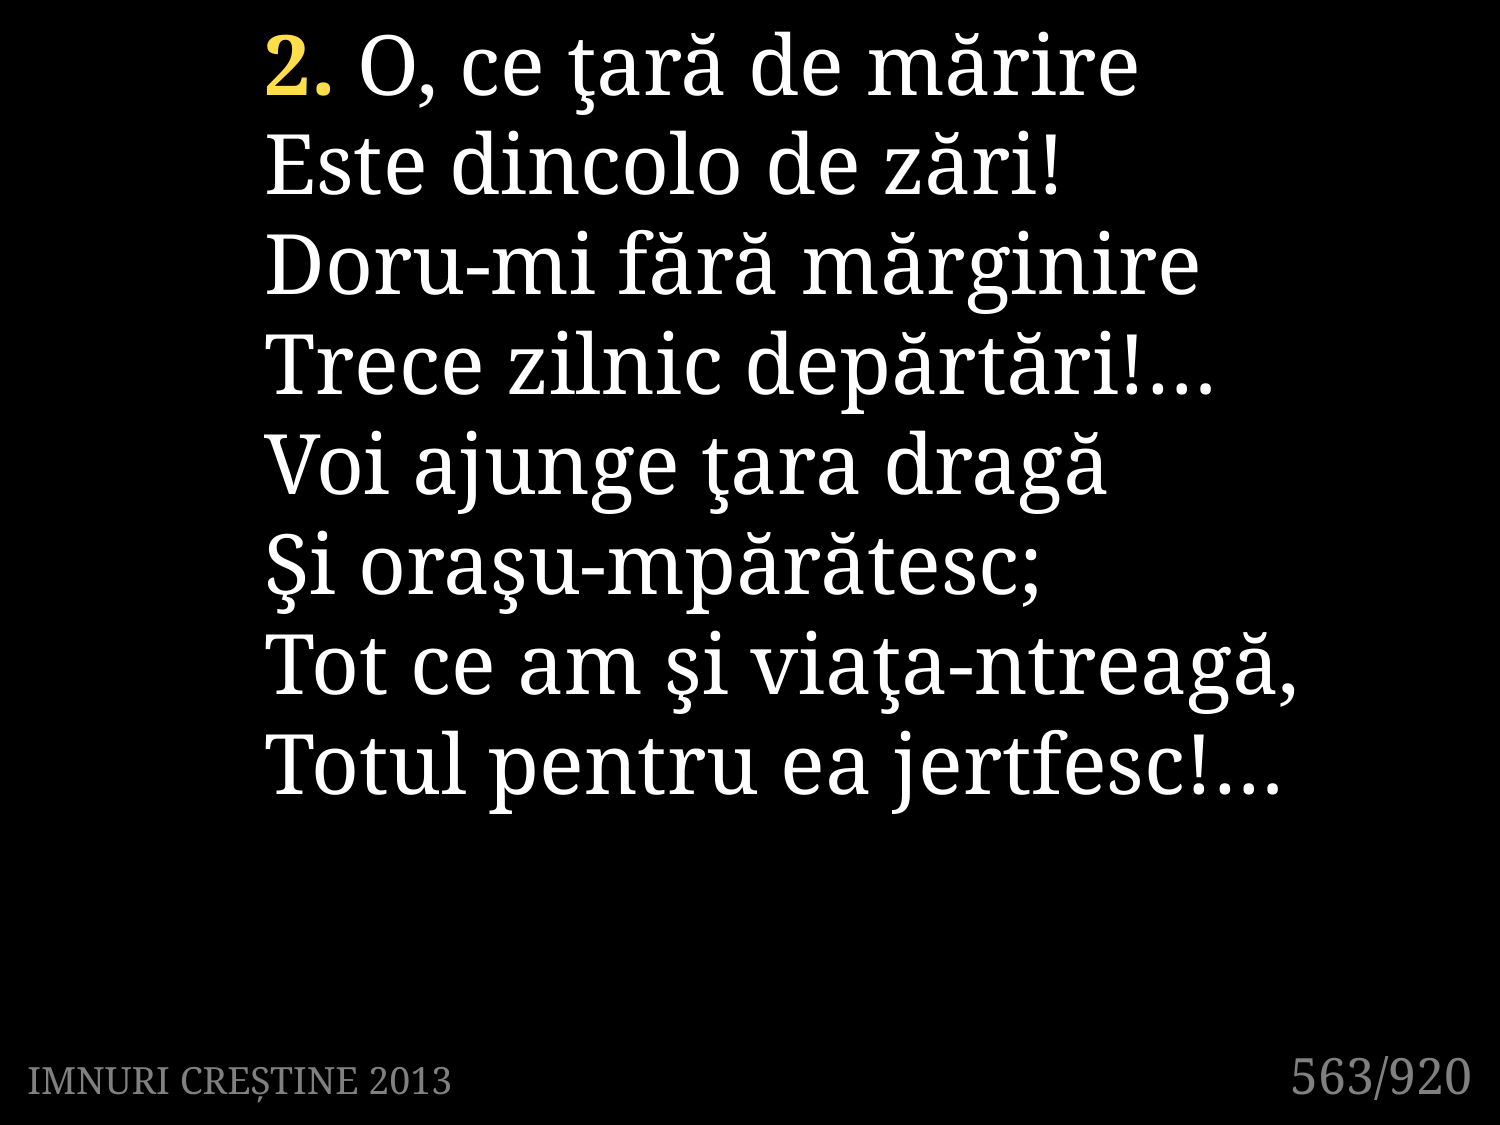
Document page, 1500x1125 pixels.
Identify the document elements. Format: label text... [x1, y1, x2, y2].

text_box IMNURI CREȘTINE 2013 [12, 1049, 637, 1110]
text_box 2. O, ce ţară de mărire Este dincolo de zări! Doru-mi fără mărginire Trece zilnic depărtări!… Voi ajunge ţara dragă Şi oraşu-mpărătesc; Tot ce am şi viaţa-ntreagă, Totul pentru ea jertfesc!… [249, 4, 1500, 819]
text_box 563/920 [637, 1037, 1488, 1113]
